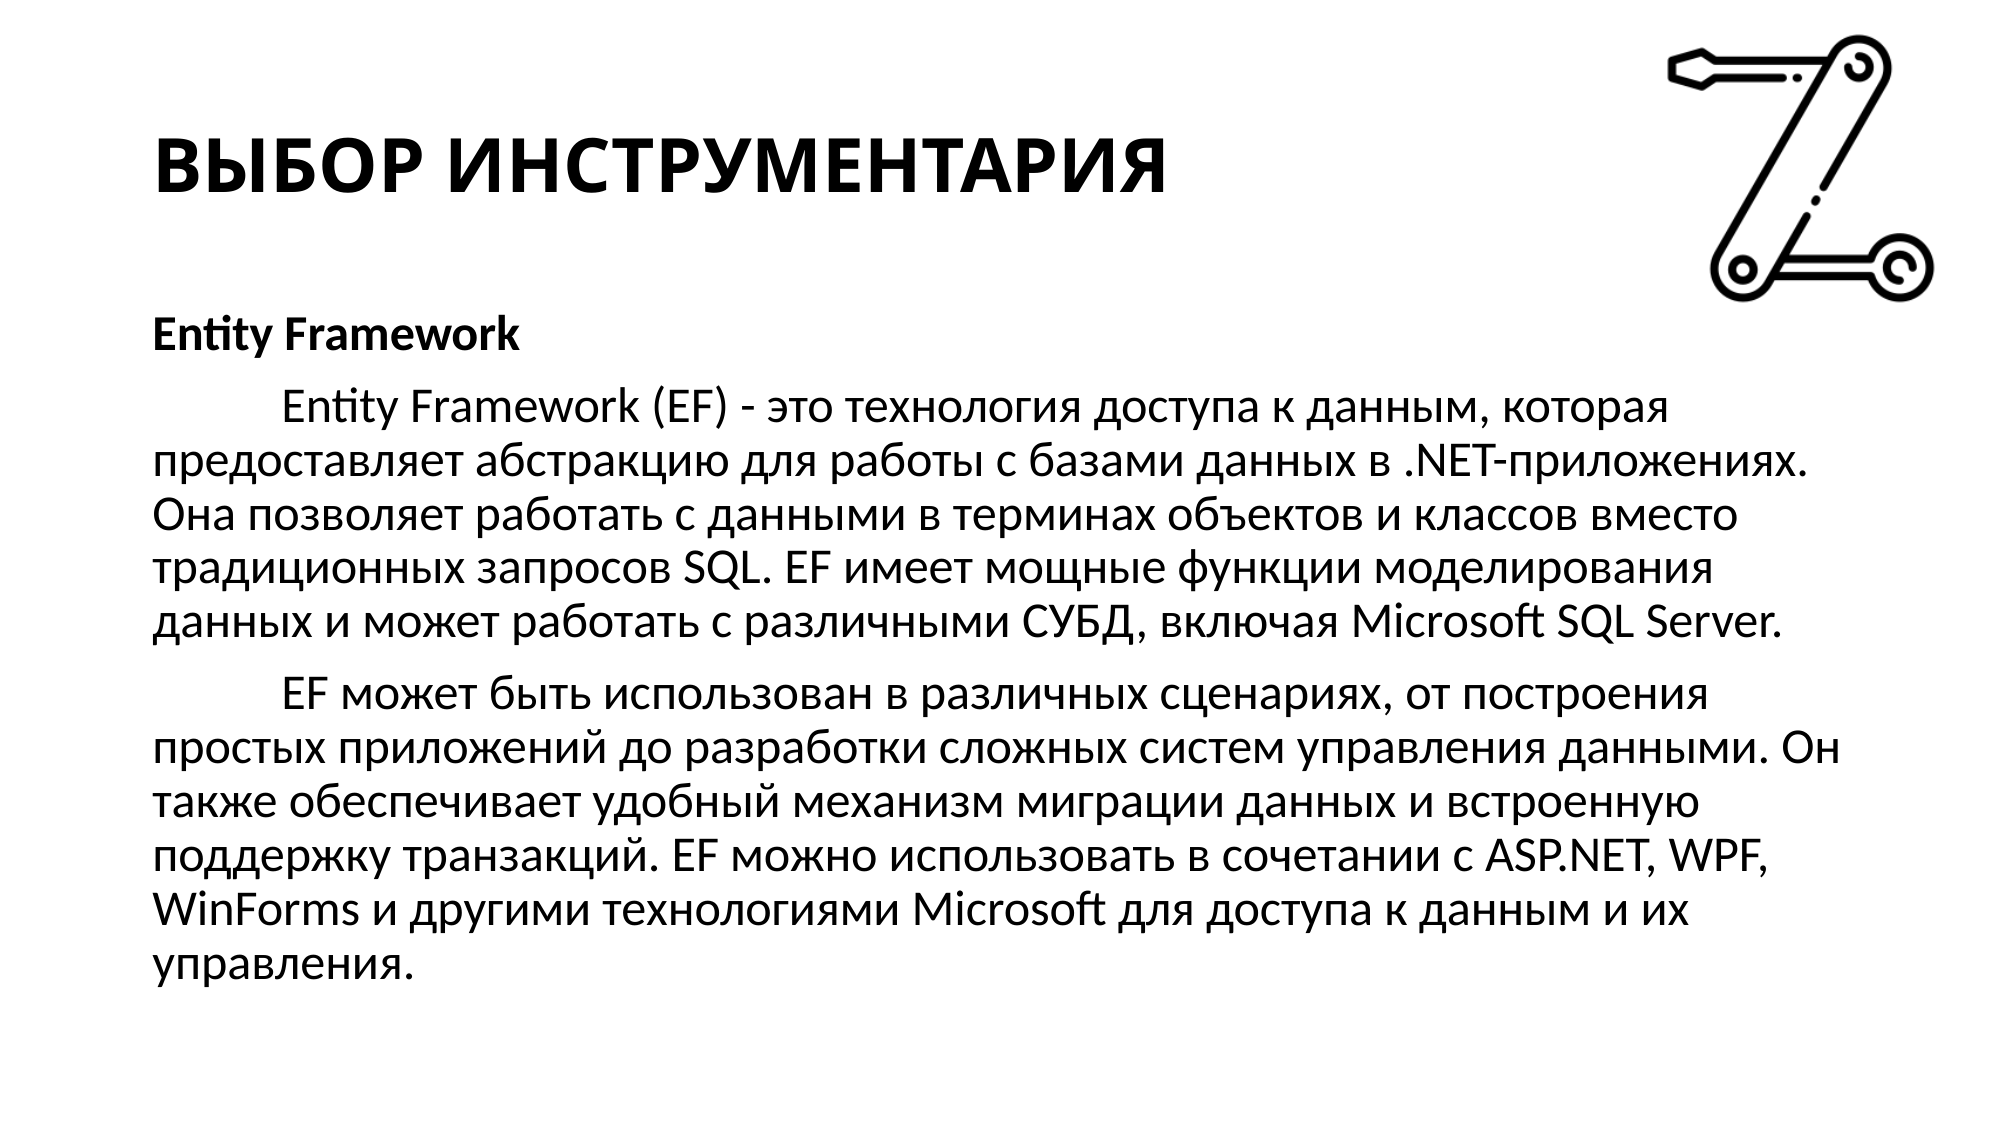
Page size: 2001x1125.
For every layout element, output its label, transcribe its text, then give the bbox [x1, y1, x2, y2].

title Выбор инструментария [137, 59, 1651, 278]
picture [1651, 18, 1951, 319]
list Entity Framework Entity Framework (EF) - это технология доступа к данным, которая предоставляет абстракцию для работы с базами данных в .NET-приложениях. Она позволяет работать с данными в терминах объектов и классов вместо традиционных запросов SQL. EF имеет мощные функции моделирования данных и может работать с различными СУБД, включая Microsoft SQL Server. EF может быть использован в различных сценариях, от построения простых приложений до разработки сложных систем управления данными. Он также обеспечивает удобный механизм миграции данных и встроенную поддержку транзакций. EF можно использовать в сочетании с ASP.NET, WPF, WinForms и другими технологиями Microsoft для доступа к данным и их управления. [137, 299, 1863, 1014]
